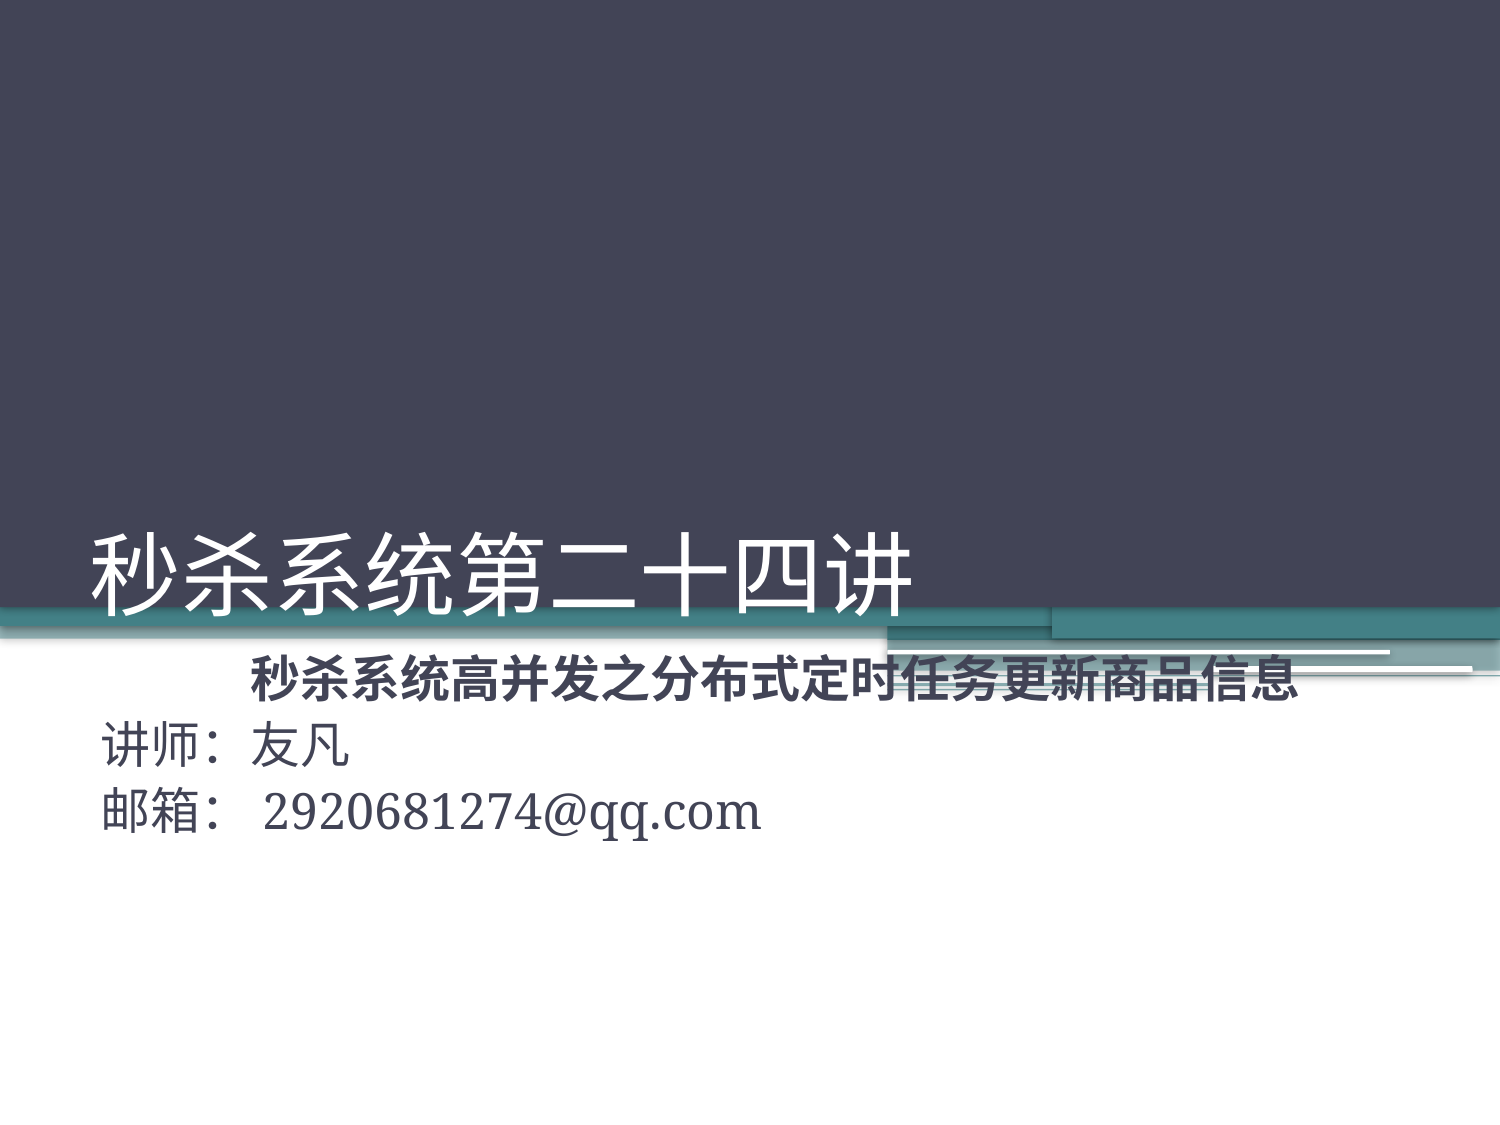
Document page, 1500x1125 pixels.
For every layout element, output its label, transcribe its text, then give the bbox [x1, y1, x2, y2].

subtitle 秒杀系统高并发之分布式定时任务更新商品信息 讲师：友凡 邮箱：2920681274@qq.com [75, 639, 1419, 928]
title 秒杀系统第二十四讲 [75, 394, 1463, 636]
